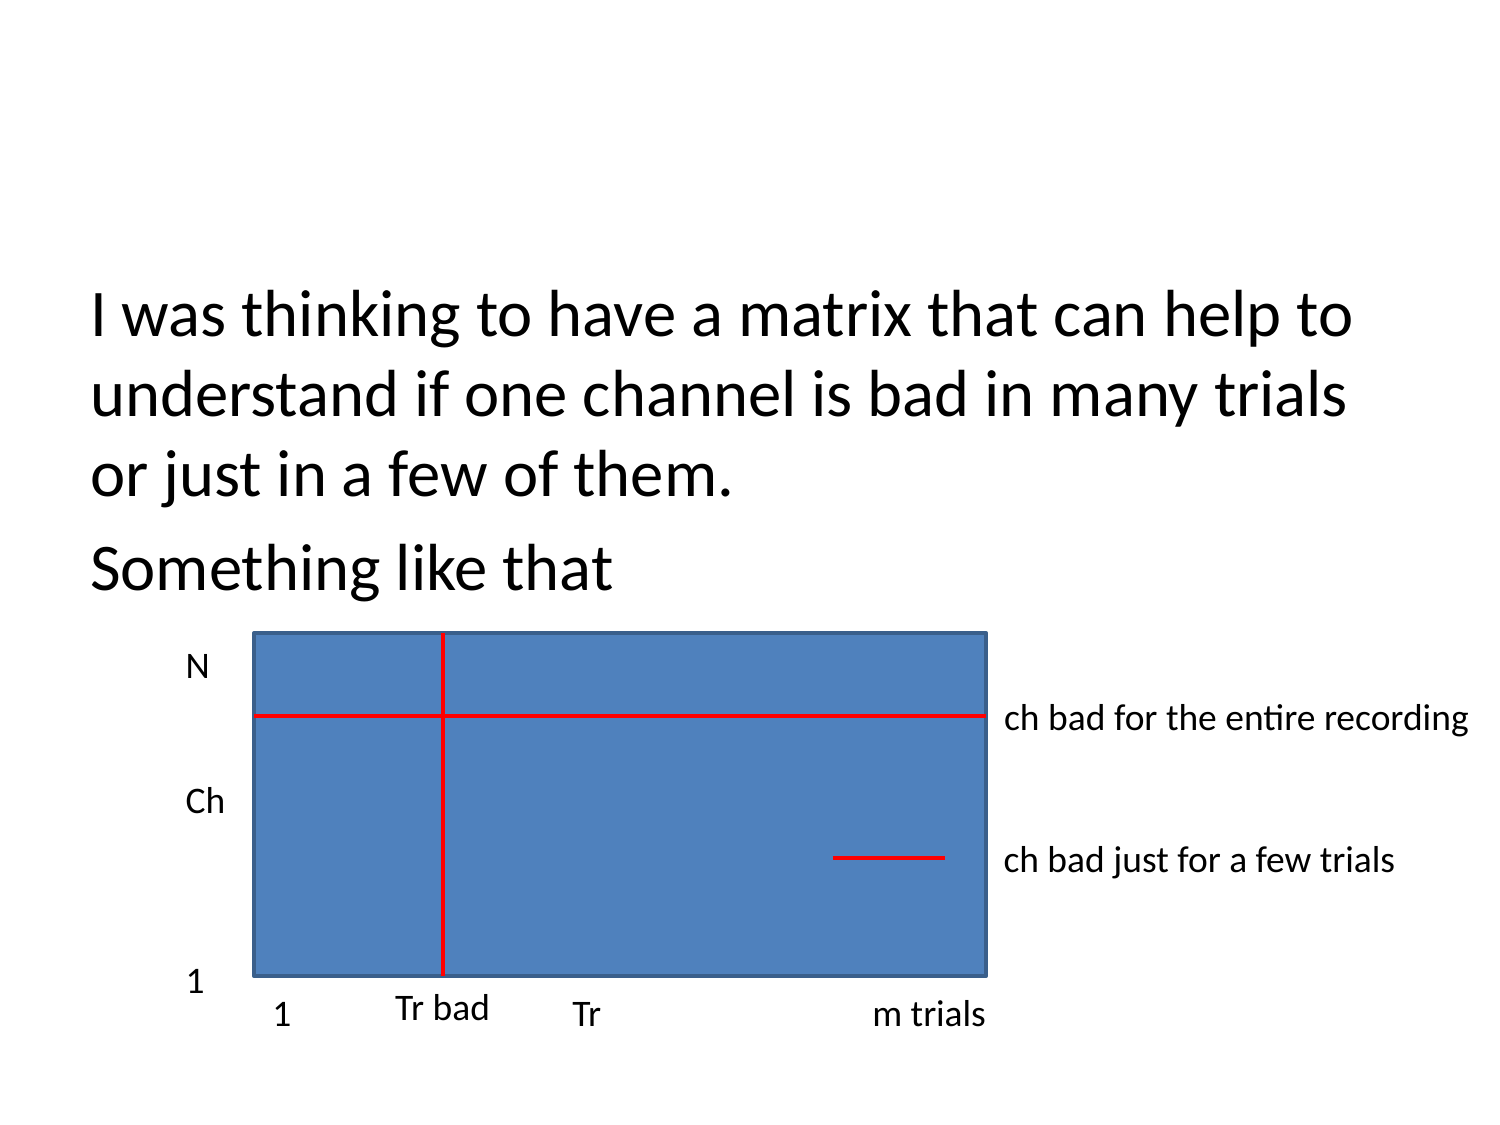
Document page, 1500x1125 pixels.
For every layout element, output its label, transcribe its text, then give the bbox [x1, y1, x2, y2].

text_box Tr bad [380, 975, 506, 1036]
text_box ch bad for the entire recording [989, 685, 1485, 746]
list I was thinking to have a matrix that can help to understand if one channel is bad in many trials or just in a few of them. Something like that [75, 262, 1425, 1005]
text_box ch bad just for a few trials [988, 827, 1411, 888]
text_box [252, 631, 988, 978]
text_box N Ch 1 [170, 633, 241, 1009]
text_box 1 Tr m trials [257, 981, 1002, 1042]
